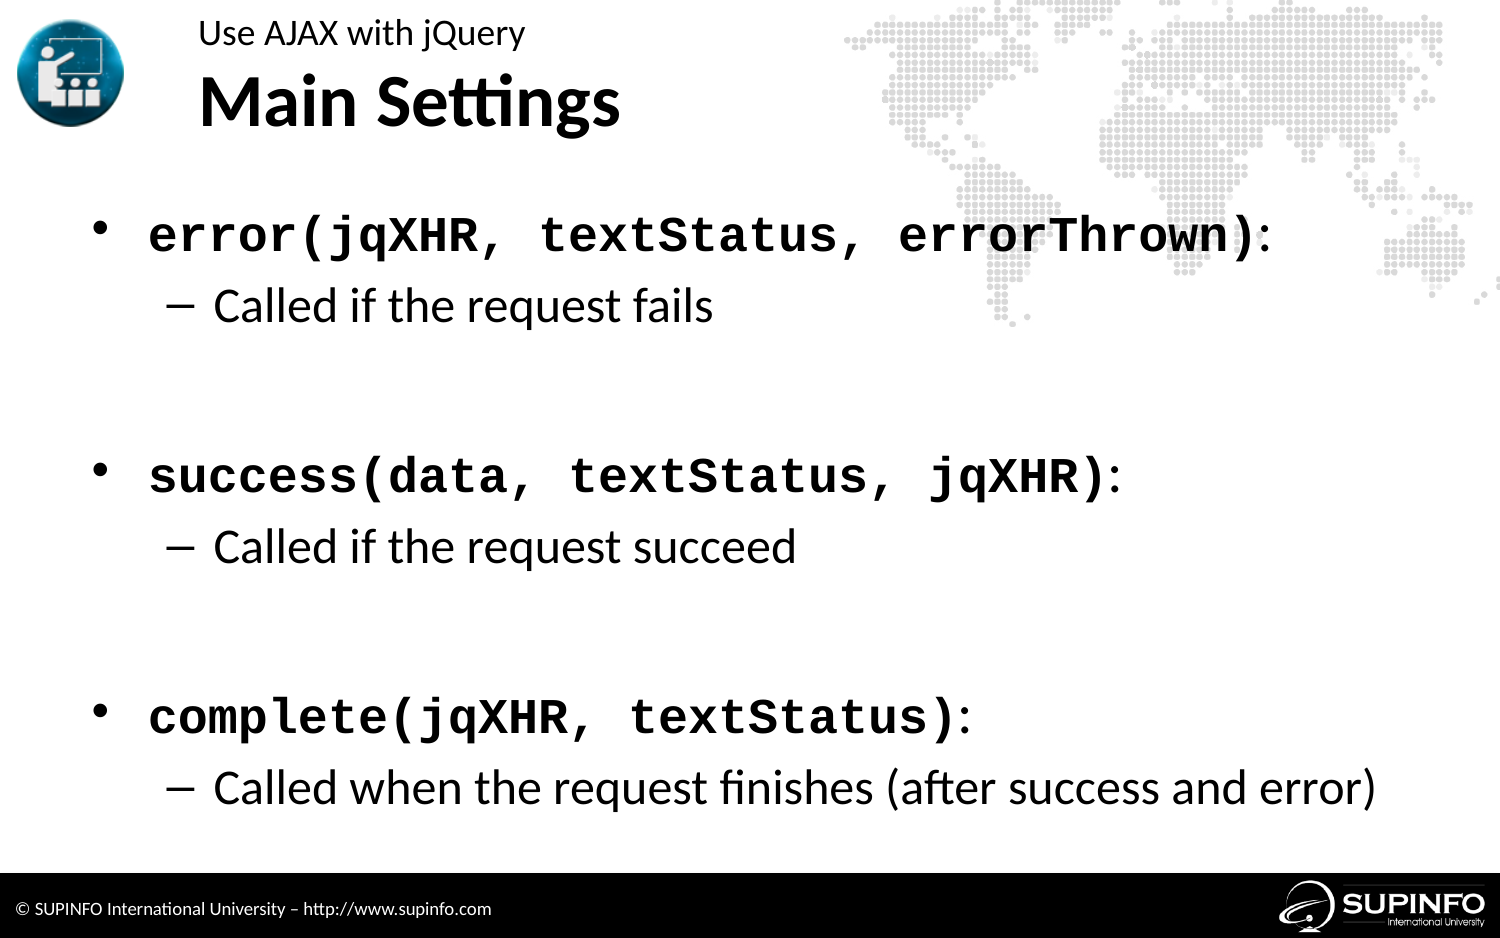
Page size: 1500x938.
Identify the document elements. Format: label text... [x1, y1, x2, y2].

picture [49, 37, 102, 75]
picture [1269, 870, 1494, 938]
list error(jqXHR, textStatus, errorThrown): Called if the request fails success(data, textStatus, jqXHR): Called if the request succeed complete(jqXHR, textStatus): Called when the request finishes (after success and error) [76, 185, 1436, 880]
list Use AJAX with jQuery [183, 0, 1459, 56]
title Main Settings [183, 56, 1459, 138]
picture [39, 46, 101, 107]
picture [17, 19, 125, 127]
picture [844, 0, 1500, 327]
text_box [419, 28, 450, 90]
